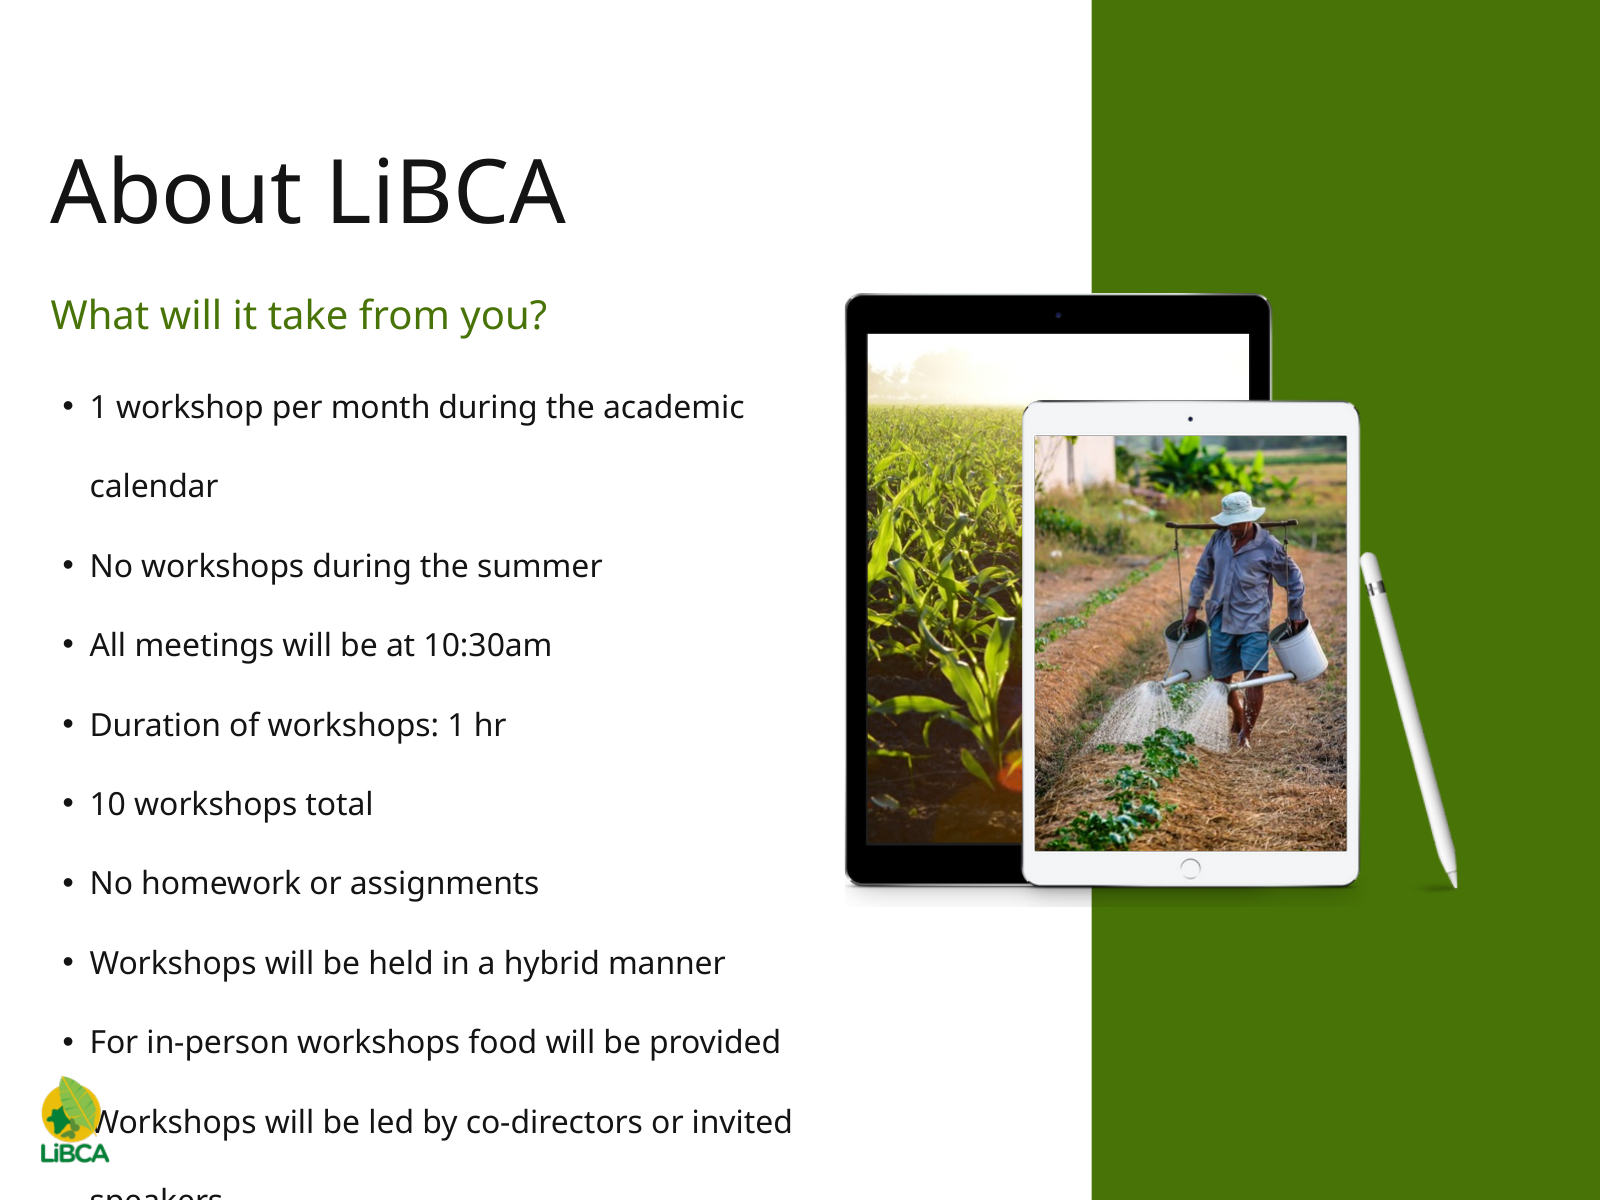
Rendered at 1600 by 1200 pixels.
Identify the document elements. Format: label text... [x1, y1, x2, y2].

text_box 1 workshop per month during the academic calendar No workshops during the summer All meetings will be at 10:30am Duration of workshops: 1 hr 10 workshops total No homework or assignments Workshops will be held in a hybrid manner For in-person workshops food will be provided Workshops will be led by co-directors or invited speakers [35, 345, 845, 1200]
text_box About LiBCA [50, 157, 714, 242]
text_box [35, 1071, 114, 1176]
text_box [844, 292, 1458, 907]
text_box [1091, 0, 1600, 1200]
text_box What will it take from you? [50, 299, 607, 338]
